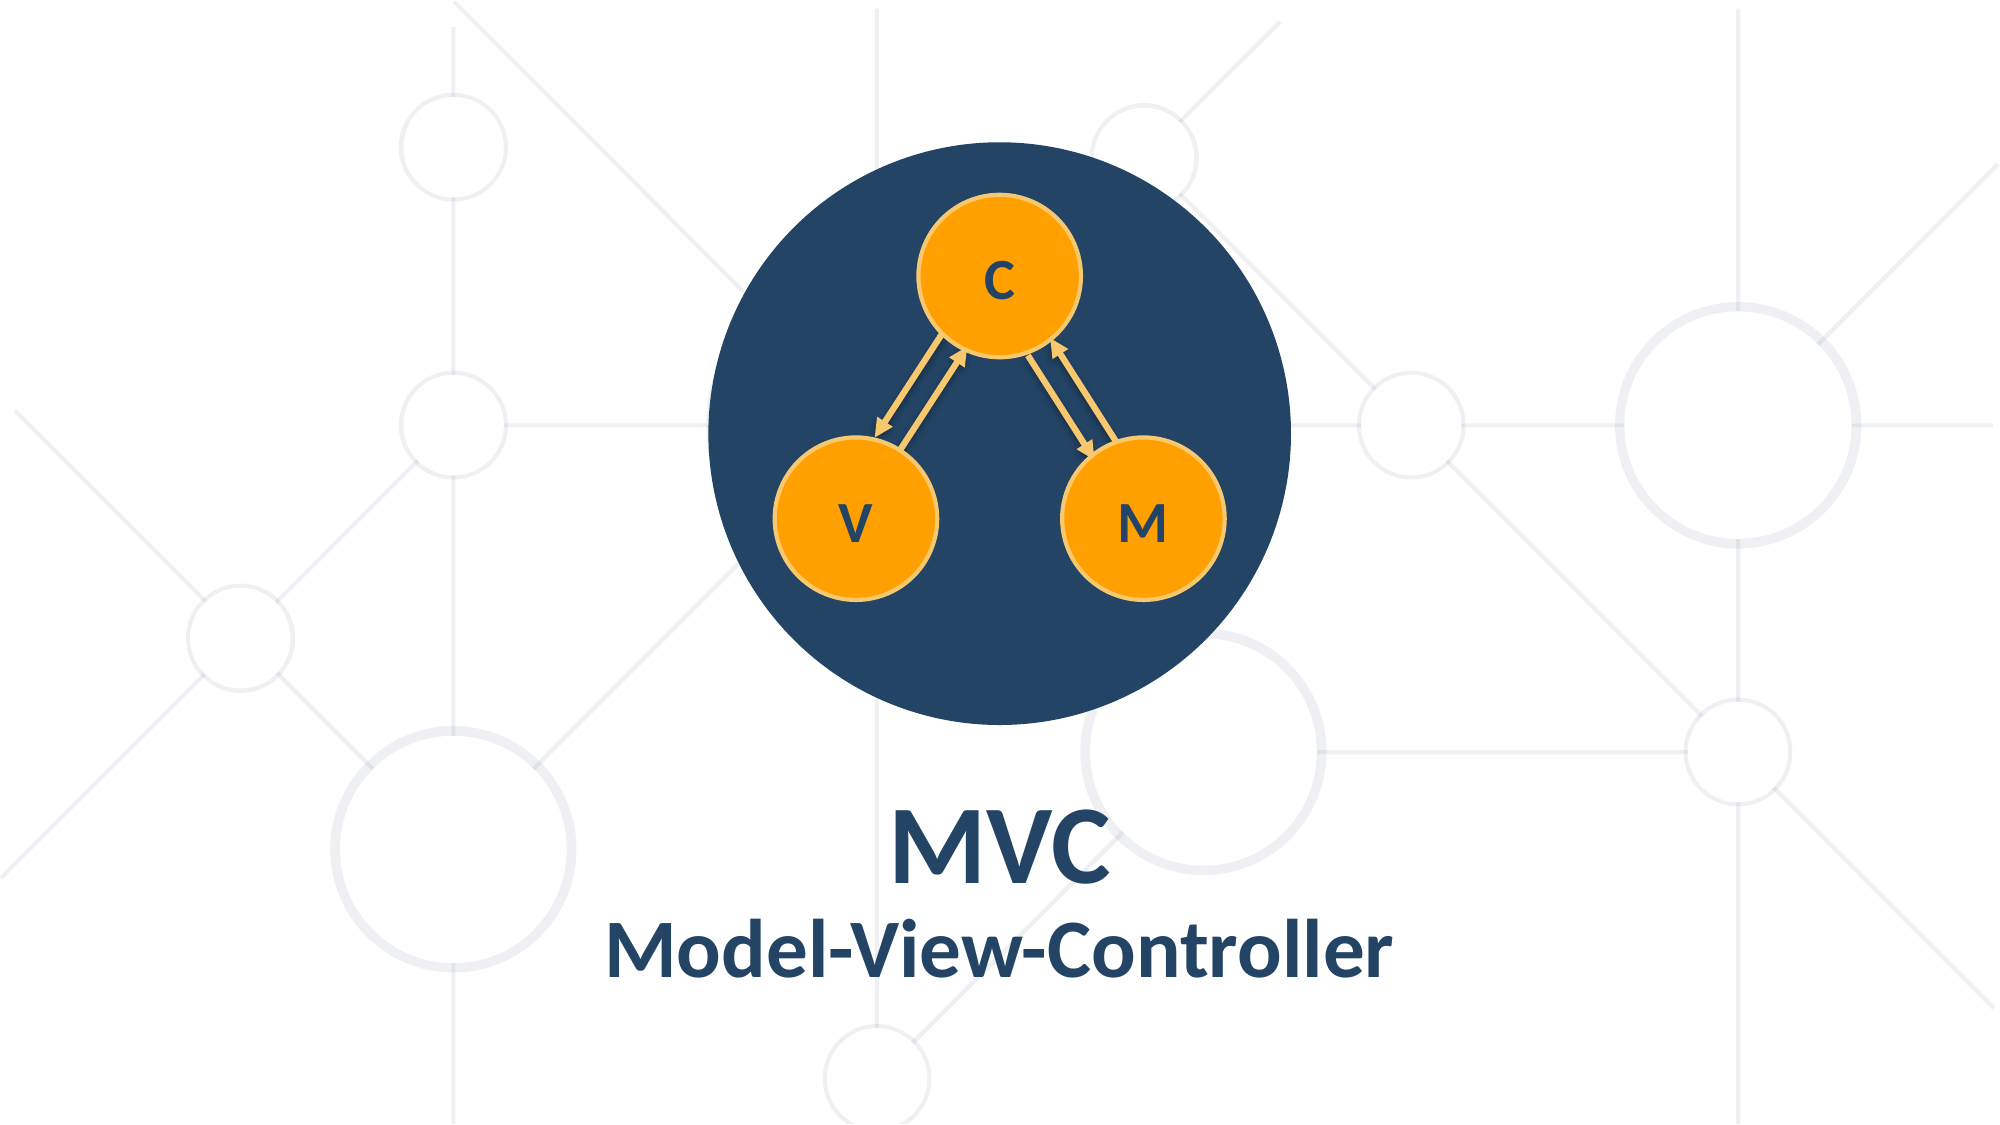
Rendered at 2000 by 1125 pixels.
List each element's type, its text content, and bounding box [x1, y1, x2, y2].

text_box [1025, 340, 1119, 458]
list Model-View-Controller [100, 900, 1899, 983]
text_box C [916, 192, 1084, 360]
text_box V [772, 435, 940, 603]
text_box M [1060, 435, 1227, 603]
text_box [874, 333, 968, 451]
list MVC [100, 771, 1899, 898]
